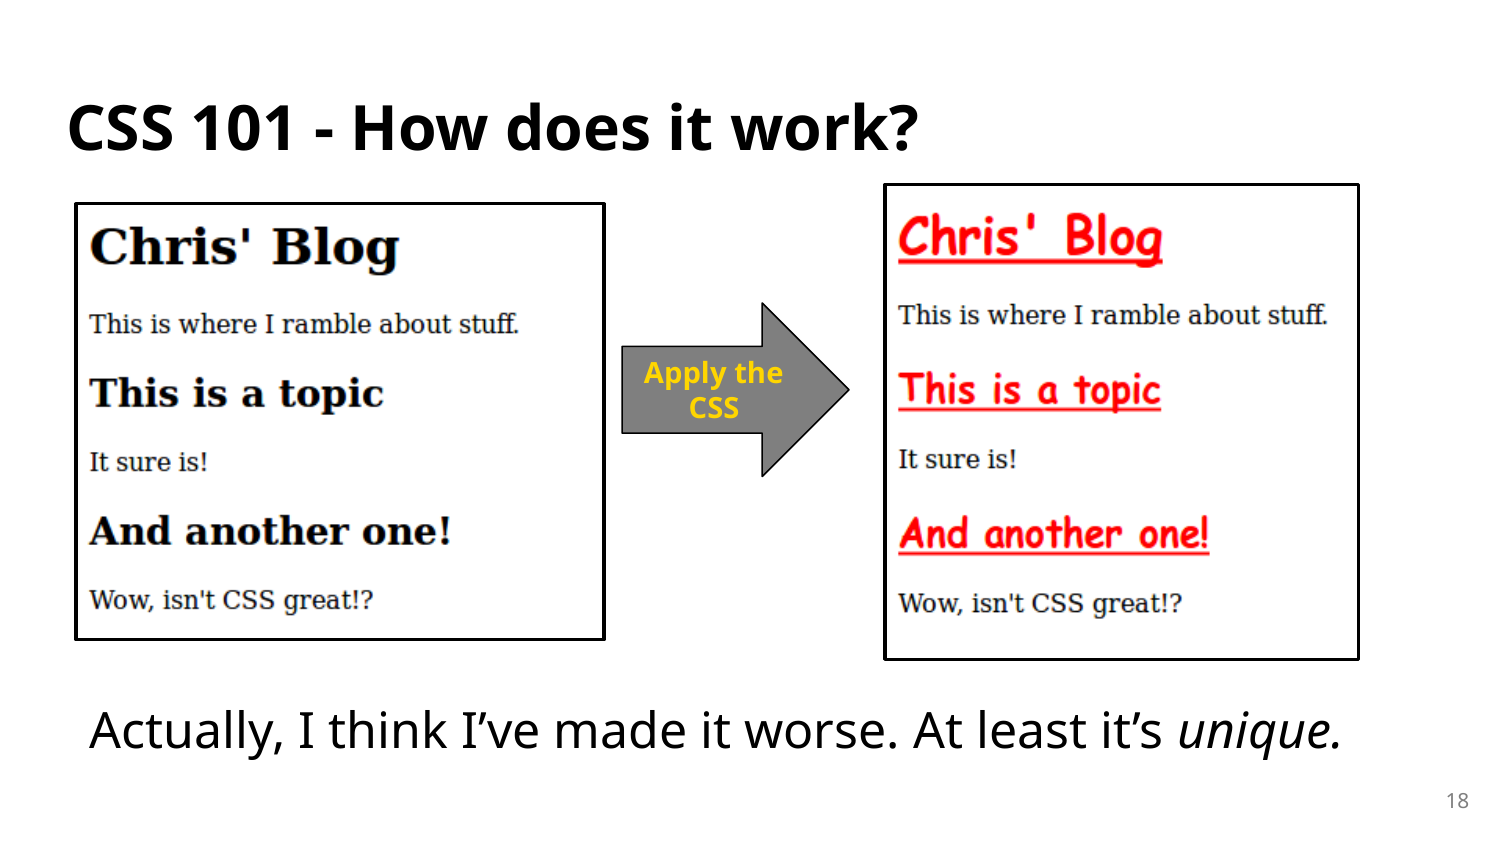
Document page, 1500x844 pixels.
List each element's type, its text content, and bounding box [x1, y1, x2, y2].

text_box Actually, I think I’ve made it worse. At least it’s unique. [74, 683, 1378, 770]
picture [886, 185, 1357, 658]
text_box Apply the CSS [622, 302, 849, 477]
title CSS 101 - How does it work? [51, 72, 1449, 176]
picture [77, 205, 603, 639]
slide_number ‹#› [1394, 769, 1484, 834]
